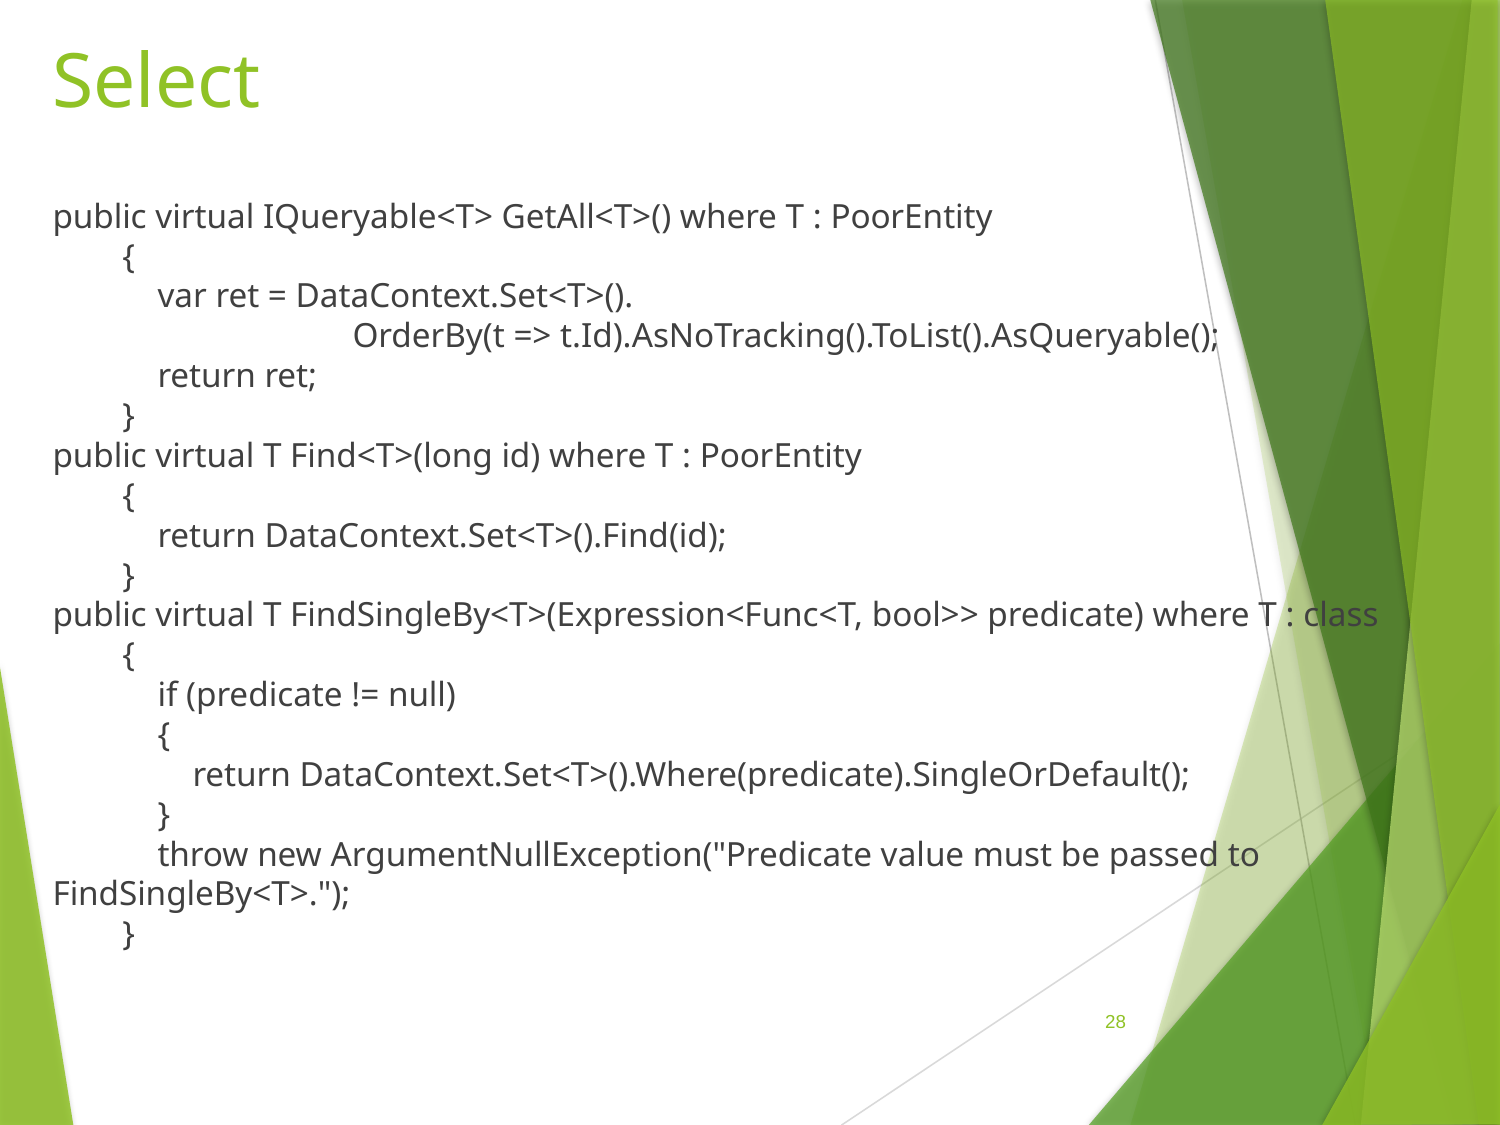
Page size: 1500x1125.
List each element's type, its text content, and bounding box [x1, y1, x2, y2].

title Select [37, 24, 1079, 187]
list public virtual IQueryable<T> GetAll<T>() where T : PoorEntity { var ret = DataContext.Set<T>(). OrderBy(t => t.Id).AsNoTracking().ToList().AsQueryable(); return ret; } public virtual T Find<T>(long id) where T : PoorEntity { return DataContext.Set<T>().Find(id); } public virtual T FindSingleBy<T>(Expression<Func<T, bool>> predicate) where T : class { if (predicate != null) { return DataContext.Set<T>().Where(predicate).SingleOrDefault(); } throw new ArgumentNullException("Predicate value must be passed to FindSingleBy<T>."); } [37, 187, 1463, 1063]
slide_number 28 [1057, 991, 1142, 1051]
